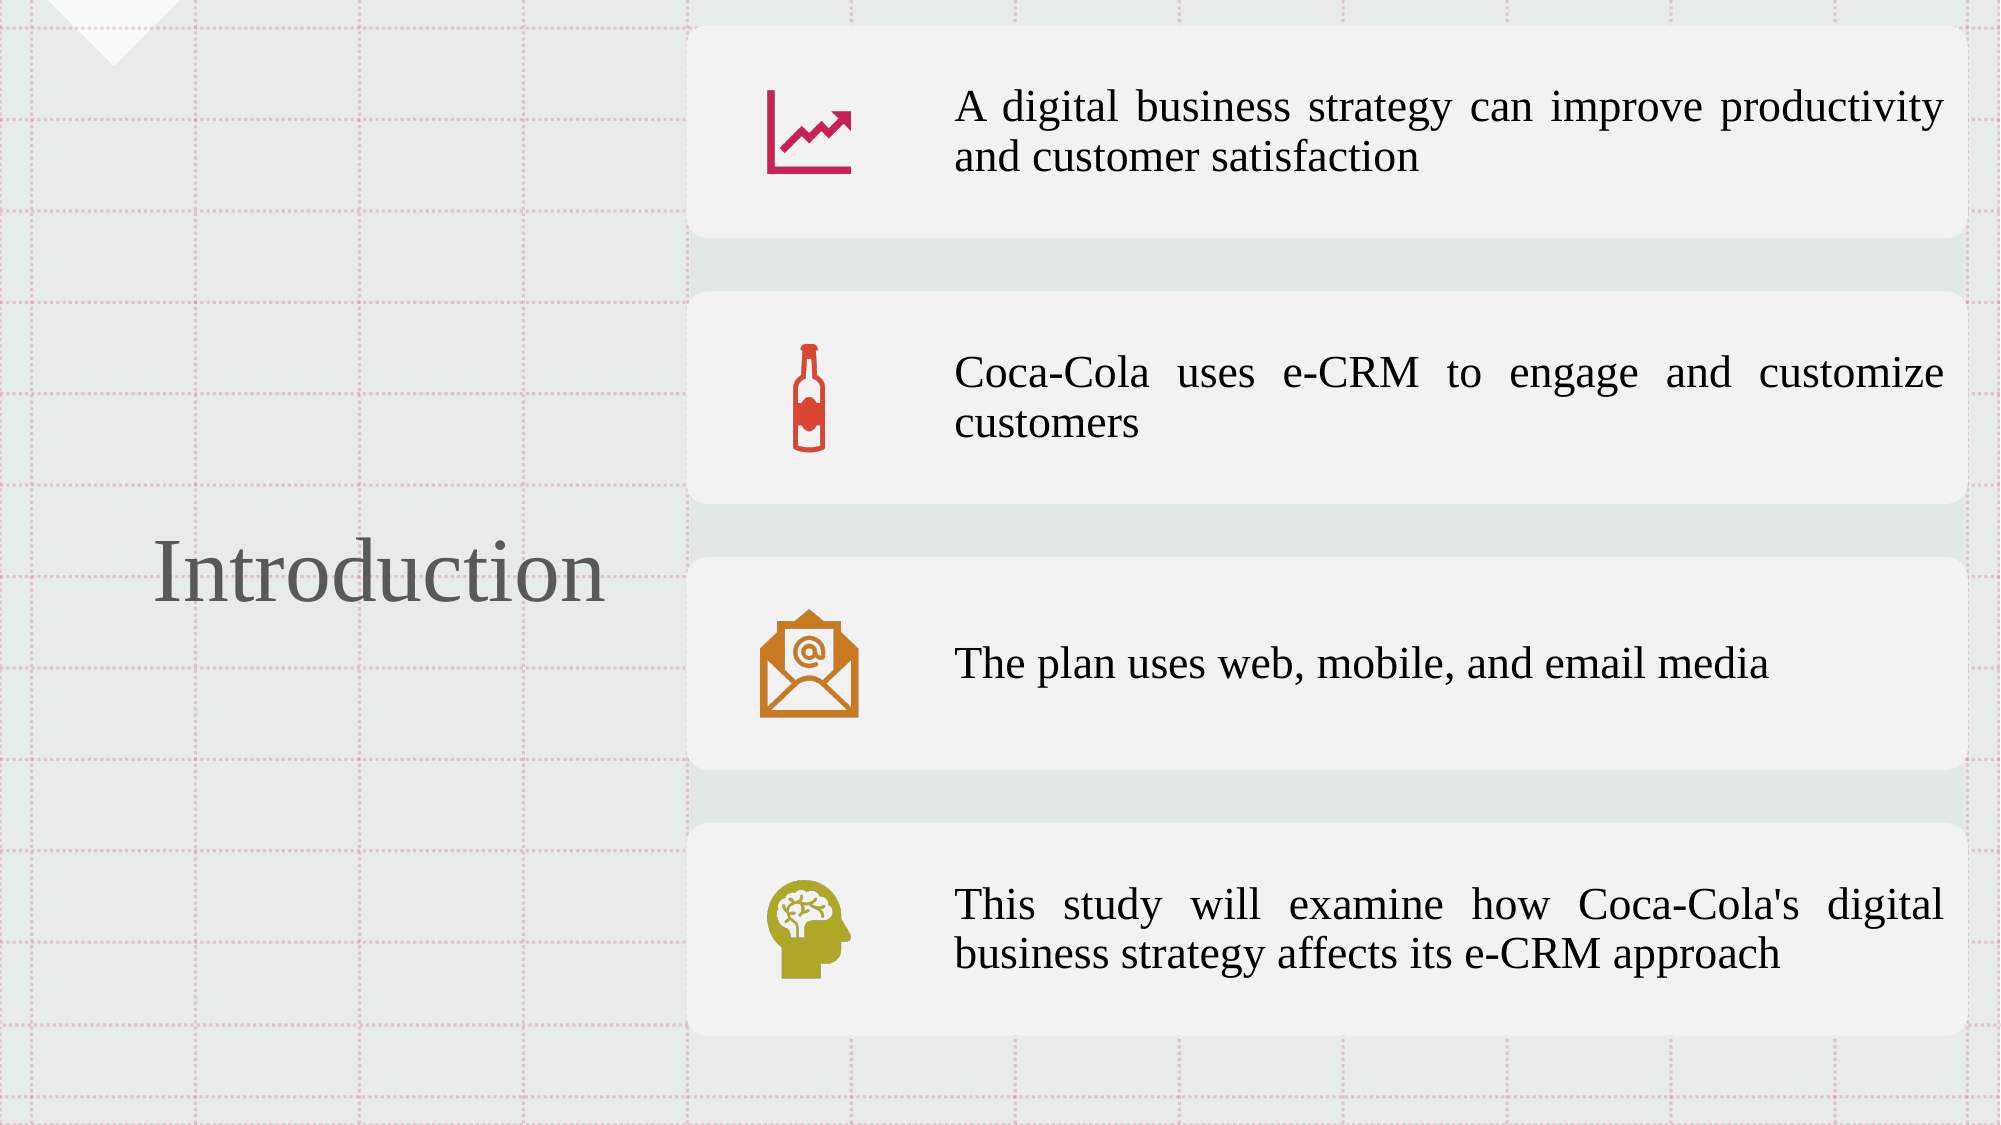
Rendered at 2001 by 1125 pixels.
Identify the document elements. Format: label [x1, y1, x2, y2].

list [686, 24, 1968, 1037]
text_box [0, 0, 2000, 1125]
